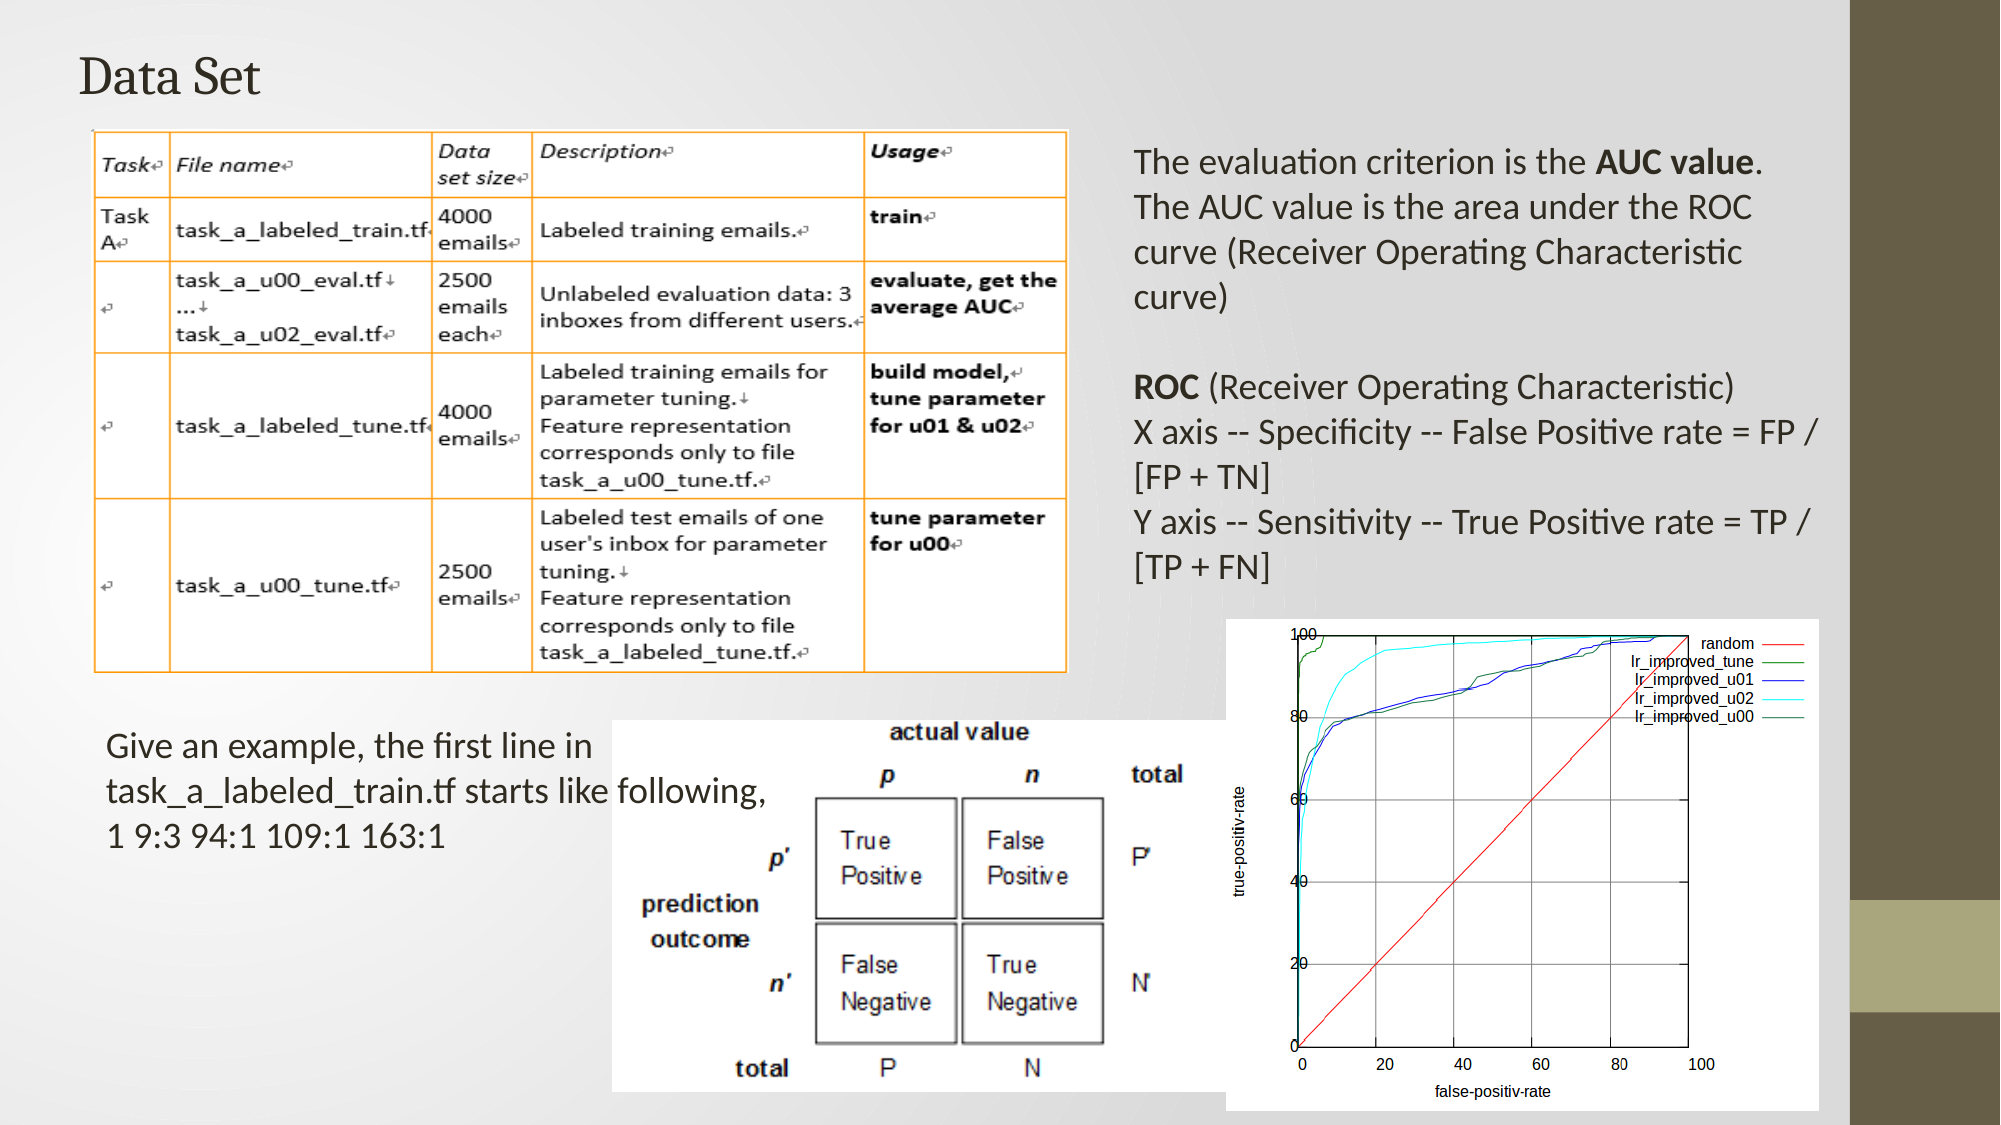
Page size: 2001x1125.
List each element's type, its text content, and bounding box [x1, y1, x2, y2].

text_box Data Set [63, 39, 748, 115]
text_box Give an example, the first line in task_a_labeled_train.tf starts like following, 1 9:3 94:1 109:1 163:1 [91, 713, 616, 864]
text_box The evaluation criterion is the AUC value. The AUC value is the area under the ROC curve (Receiver Operating Characteristic curve) ROC (Receiver Operating Characteristic) X axis -- Specificity -- False Positive rate = FP / [FP + TN] Y axis -- Sensitivity -- True Positive rate = TP / [TP + FN] [1118, 129, 1839, 595]
picture [611, 619, 1820, 1112]
picture [90, 129, 1070, 674]
